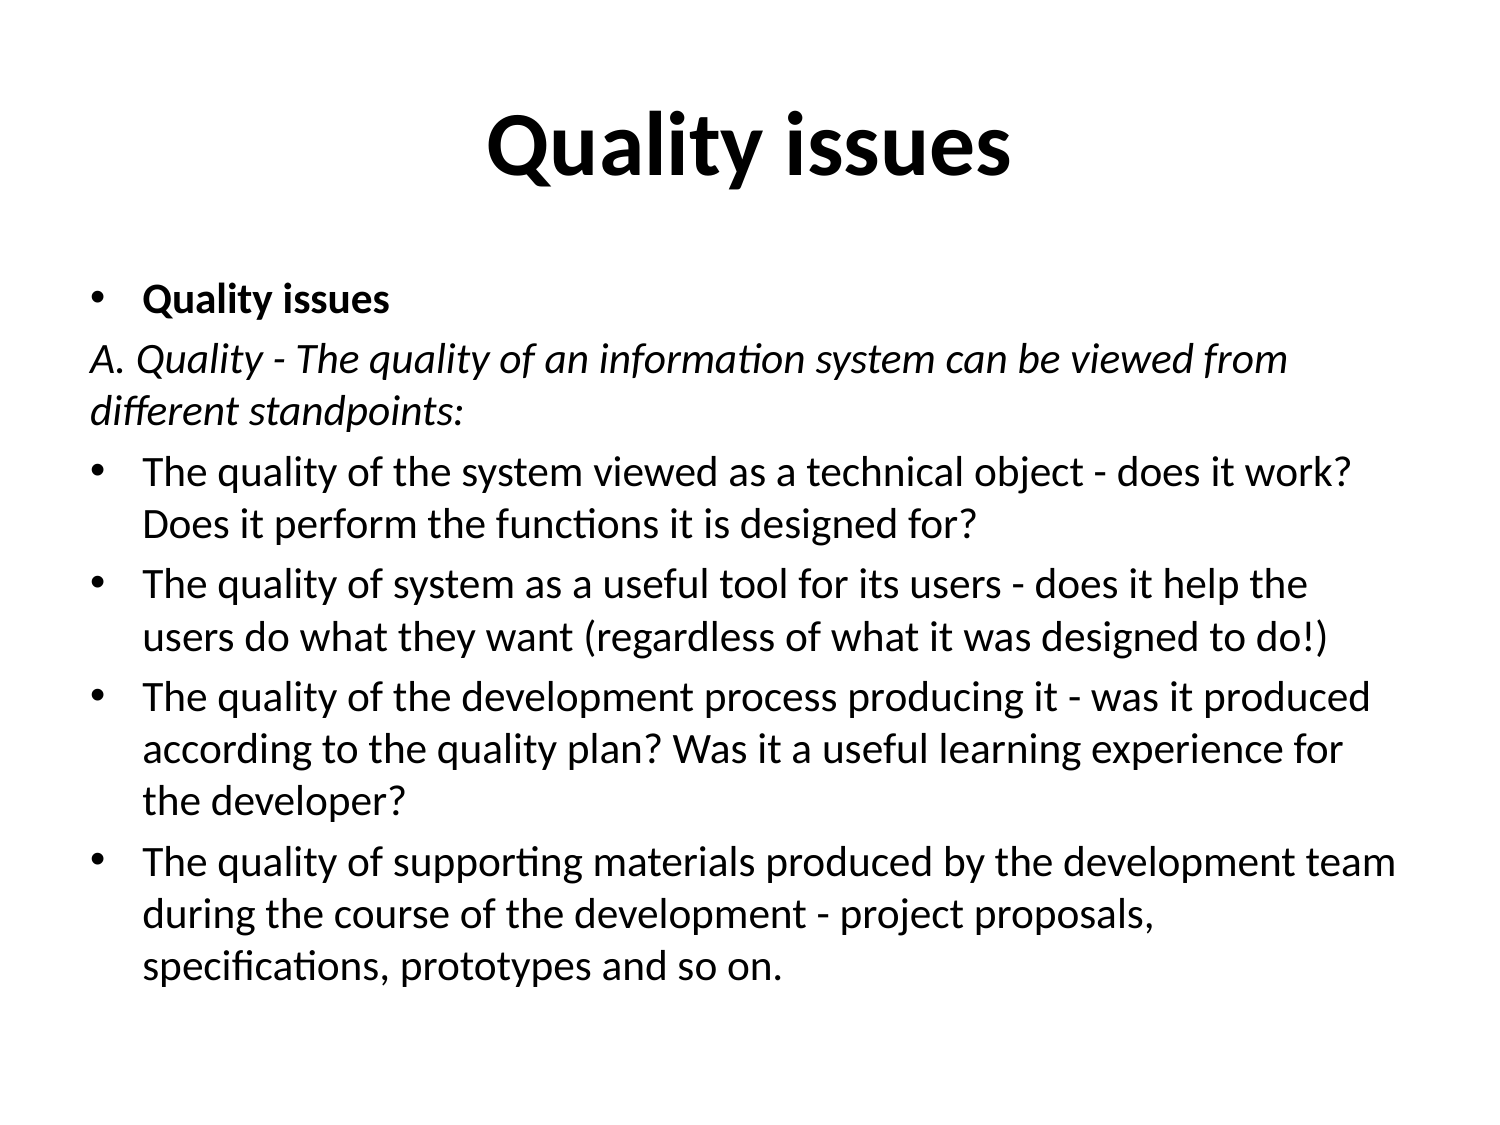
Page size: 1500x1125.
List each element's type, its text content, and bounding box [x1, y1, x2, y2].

title Quality issues [75, 45, 1425, 233]
list Quality issues A. Quality - The quality of an information system can be viewed from different standpoints: The quality of the system viewed as a technical object - does it work? Does it perform the functions it is designed for? The quality of system as a useful tool for its users - does it help the users do what they want (regardless of what it was designed to do!) The quality of the development process producing it - was it produced according to the quality plan? Was it a useful learning experience for the developer? The quality of supporting materials produced by the development team during the course of the development - project proposals, specifications, prototypes and so on. [75, 262, 1425, 1005]
